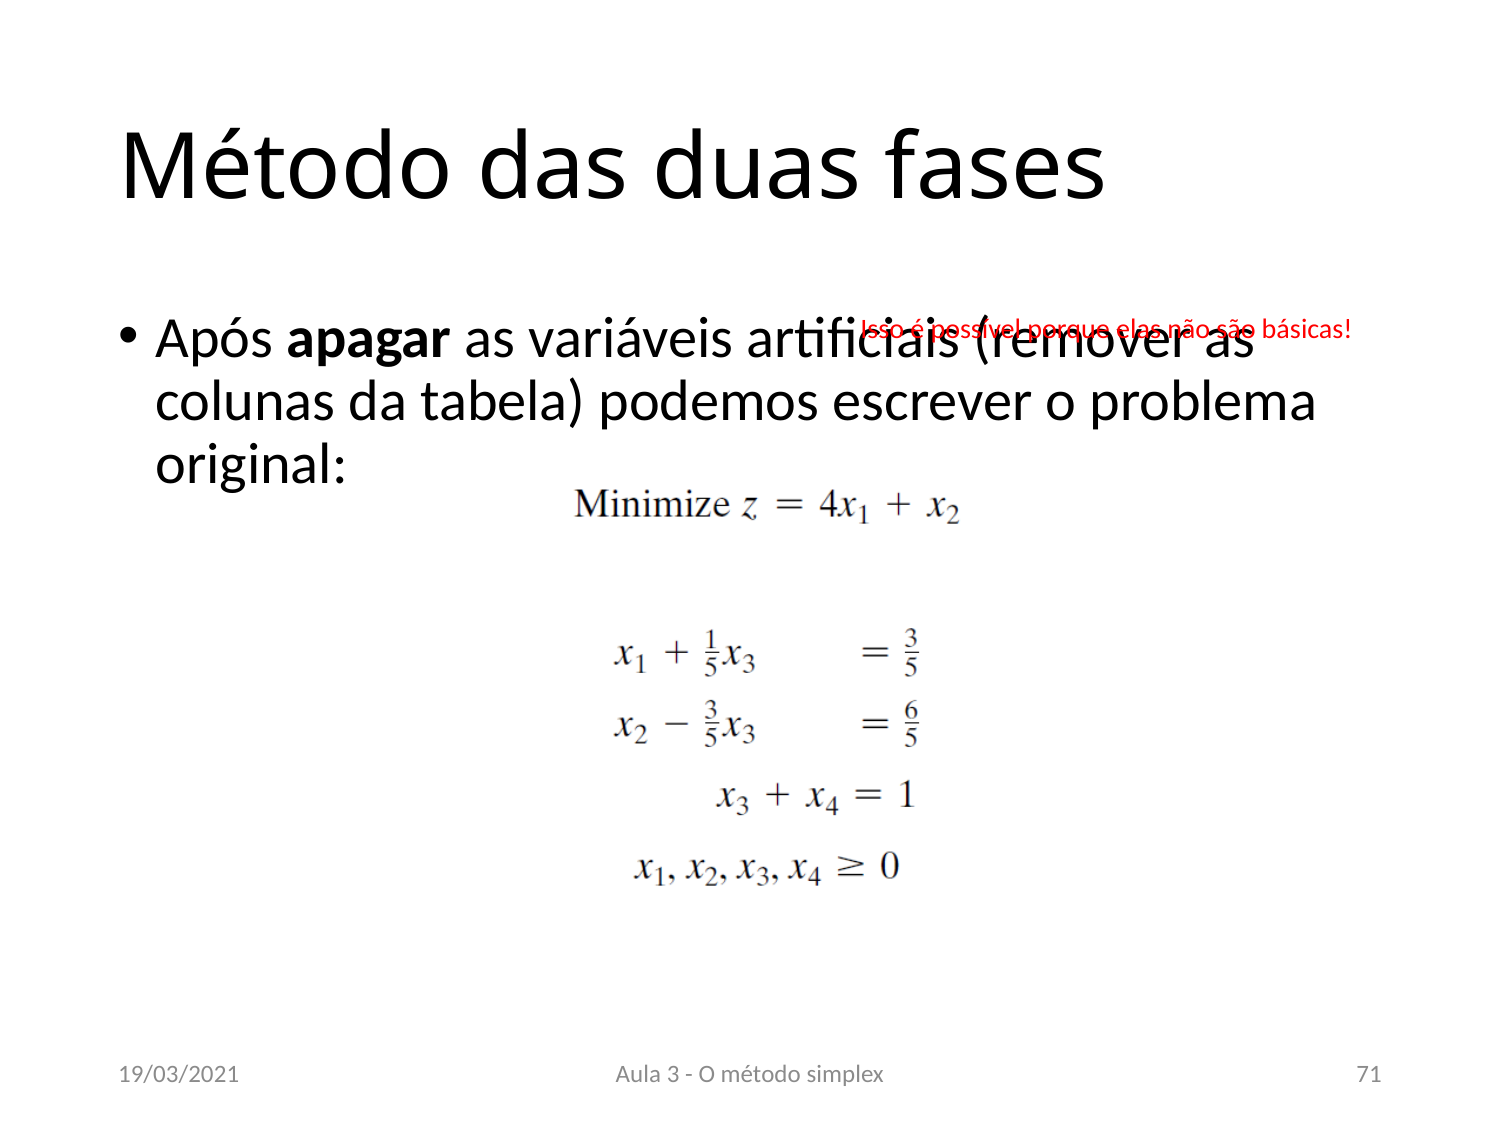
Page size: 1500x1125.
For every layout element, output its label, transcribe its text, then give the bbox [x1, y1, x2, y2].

footer Aula 3 - O método simplex [496, 1042, 1004, 1103]
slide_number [103, 1042, 441, 1103]
list Após apagar as variáveis artificiais (remover as colunas da tabela) podemos escrever o problema original: [103, 299, 1397, 1014]
title Método das duas fases [103, 59, 1397, 278]
text_box Isso é possível porque elas não são básicas! [845, 303, 1369, 352]
slide_number 71 [1059, 1042, 1397, 1103]
picture [562, 472, 972, 901]
